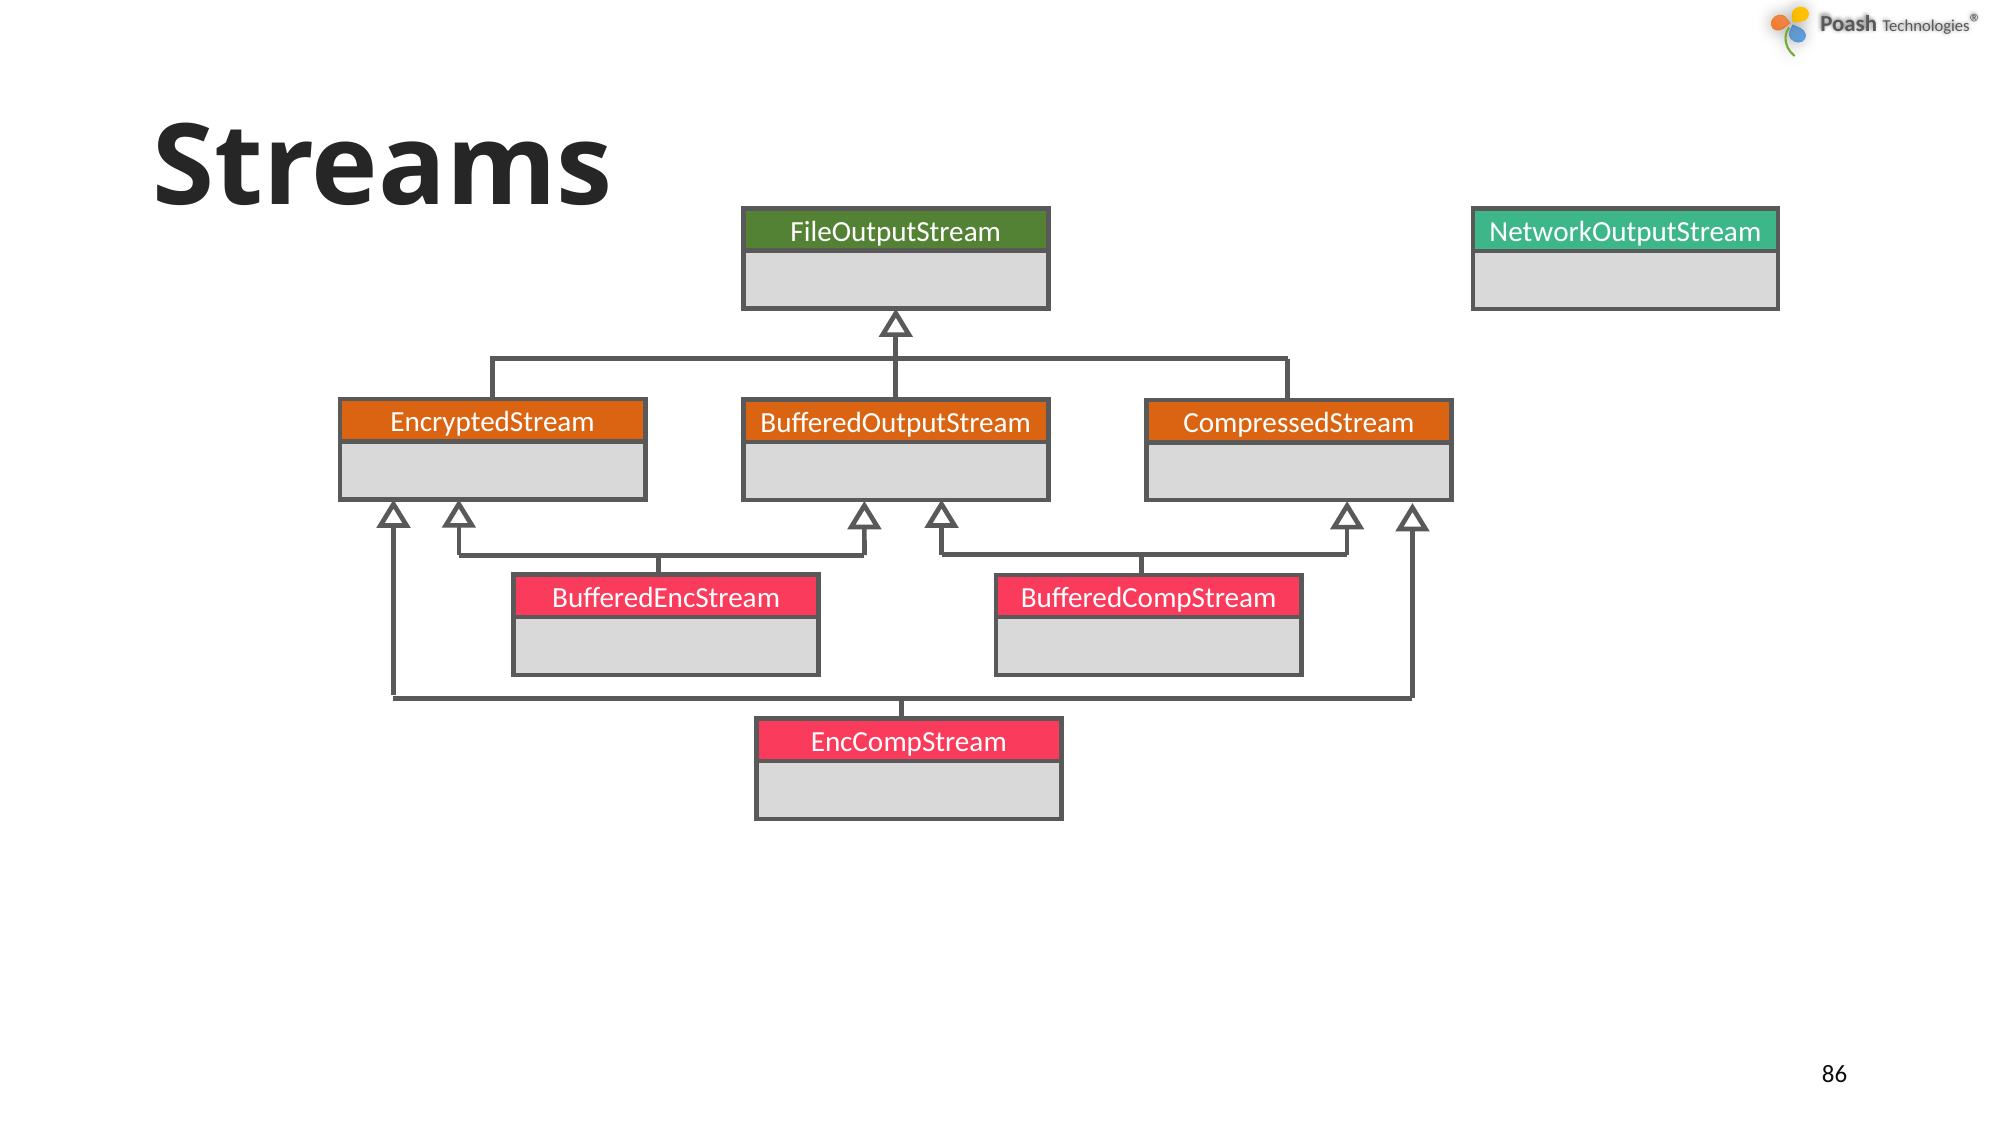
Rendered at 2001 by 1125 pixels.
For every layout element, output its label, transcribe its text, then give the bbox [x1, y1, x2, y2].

title Streams [137, 59, 1863, 278]
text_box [743, 208, 1049, 309]
text_box [1397, 505, 1428, 531]
text_box [1332, 503, 1363, 529]
text_box [880, 311, 911, 336]
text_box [743, 399, 1049, 501]
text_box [756, 718, 1062, 819]
text_box [926, 502, 957, 527]
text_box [513, 574, 819, 675]
slide_number 86 [1412, 1042, 1863, 1103]
text_box [443, 502, 474, 527]
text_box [1146, 399, 1452, 501]
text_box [340, 398, 646, 500]
text_box [849, 503, 880, 528]
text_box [1472, 208, 1779, 310]
text_box [378, 502, 409, 527]
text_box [996, 574, 1302, 676]
